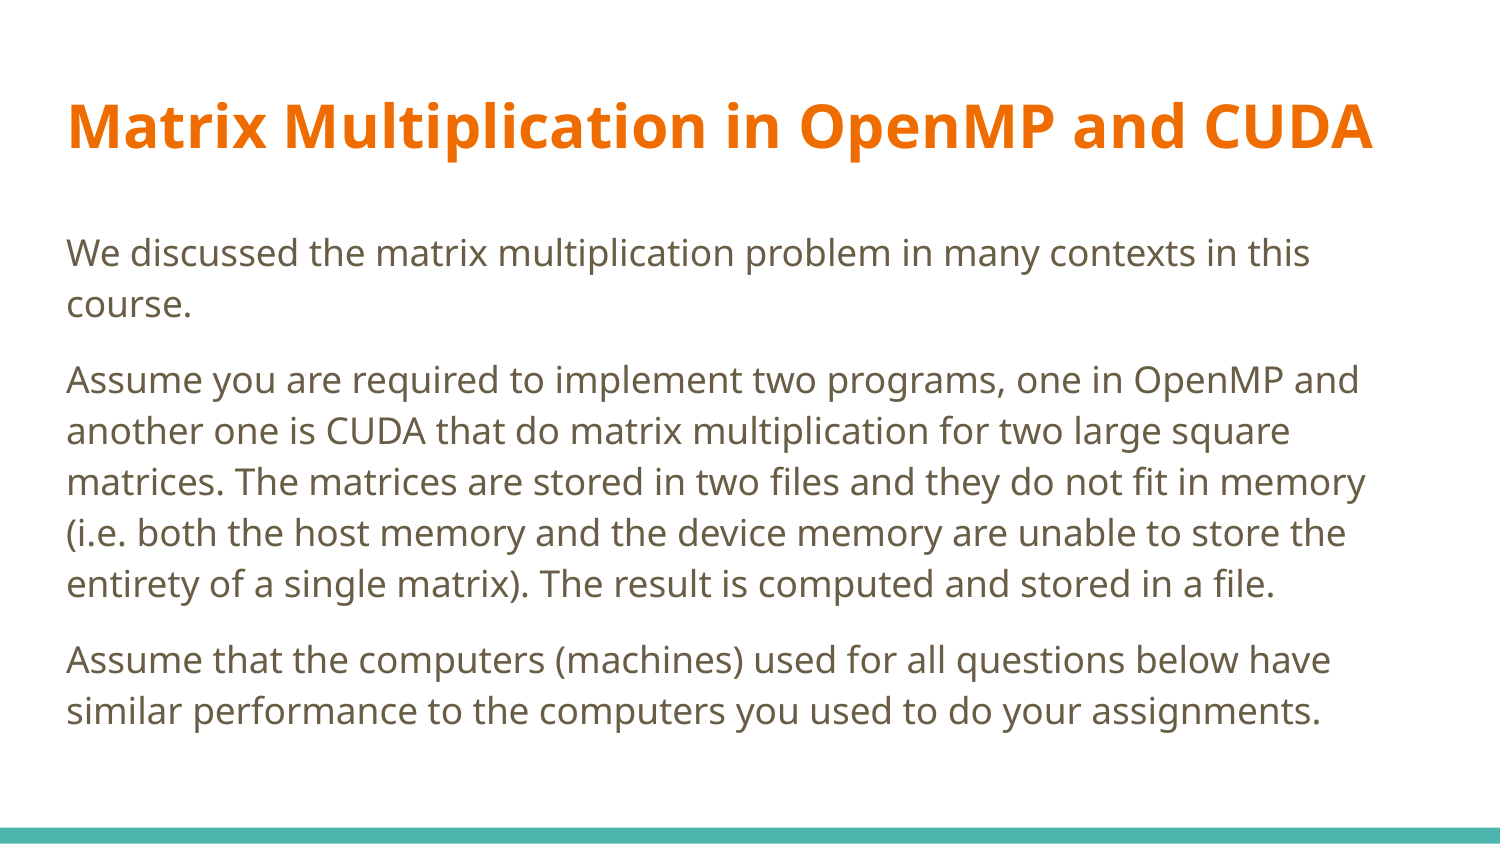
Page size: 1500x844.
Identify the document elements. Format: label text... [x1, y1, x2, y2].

title Matrix Multiplication in OpenMP and CUDA [51, 72, 1449, 189]
list We discussed the matrix multiplication problem in many contexts in this course. Assume you are required to implement two programs, one in OpenMP and another one is CUDA that do matrix multiplication for two large square matrices. The matrices are stored in two files and they do not fit in memory (i.e. both the host memory and the device memory are unable to store the entirety of a single matrix). The result is computed and stored in a file. Assume that the computers (machines) used for all questions below have similar performance to the computers you used to do your assignments. [51, 207, 1449, 750]
